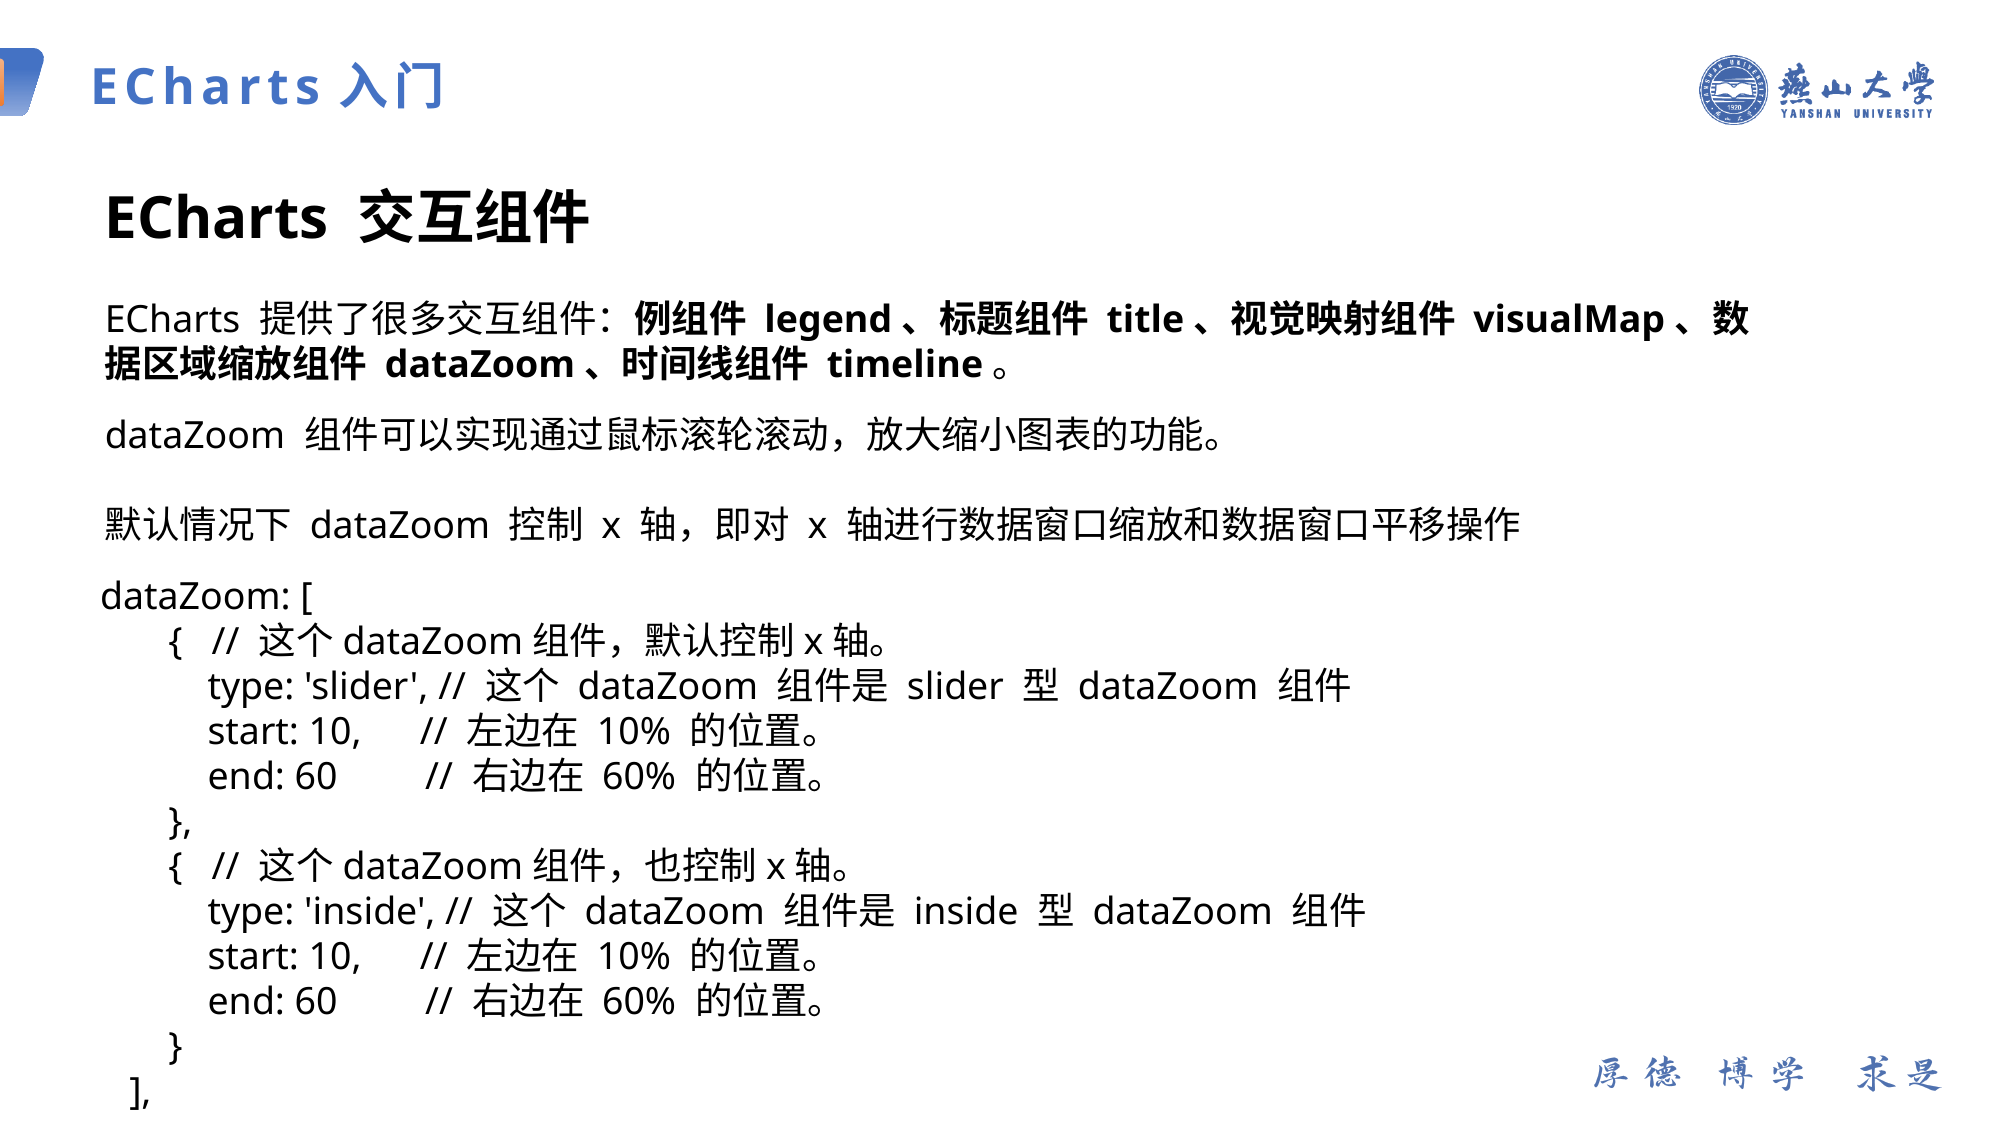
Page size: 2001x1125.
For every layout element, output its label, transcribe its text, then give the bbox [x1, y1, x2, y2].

text_box dataZoom 组件可以实现通过鼠标滚轮滚动，放大缩小图表的功能。 默认情况下 dataZoom 控制 x 轴，即对 x 轴进行数据窗口缩放和数据窗口平移操作 [90, 403, 1549, 554]
text_box ECharts 交互组件 ECharts 提供了很多交互组件：例组件 legend、标题组件 title、视觉映射组件 visualMap、数据区域缩放组件 dataZoom、时间线组件 timeline。 [90, 172, 1791, 483]
text_box dataZoom: [ { // 这个dataZoom组件，默认控制x轴。 type: 'slider', // 这个 dataZoom 组件是 slider 型 dataZoom 组件 start: 10, // 左边在 10% 的位置。 end: 60 // 右边在 60% 的位置。 }, { // 这个dataZoom组件，也控制x轴。 type: 'inside', // 这个 dataZoom 组件是 inside 型 dataZoom 组件 start: 10, // 左边在 10% 的位置。 end: 60 // 右边在 60% 的位置。 } ], [75, 564, 1891, 1120]
list ECharts入门 [75, 42, 1378, 127]
